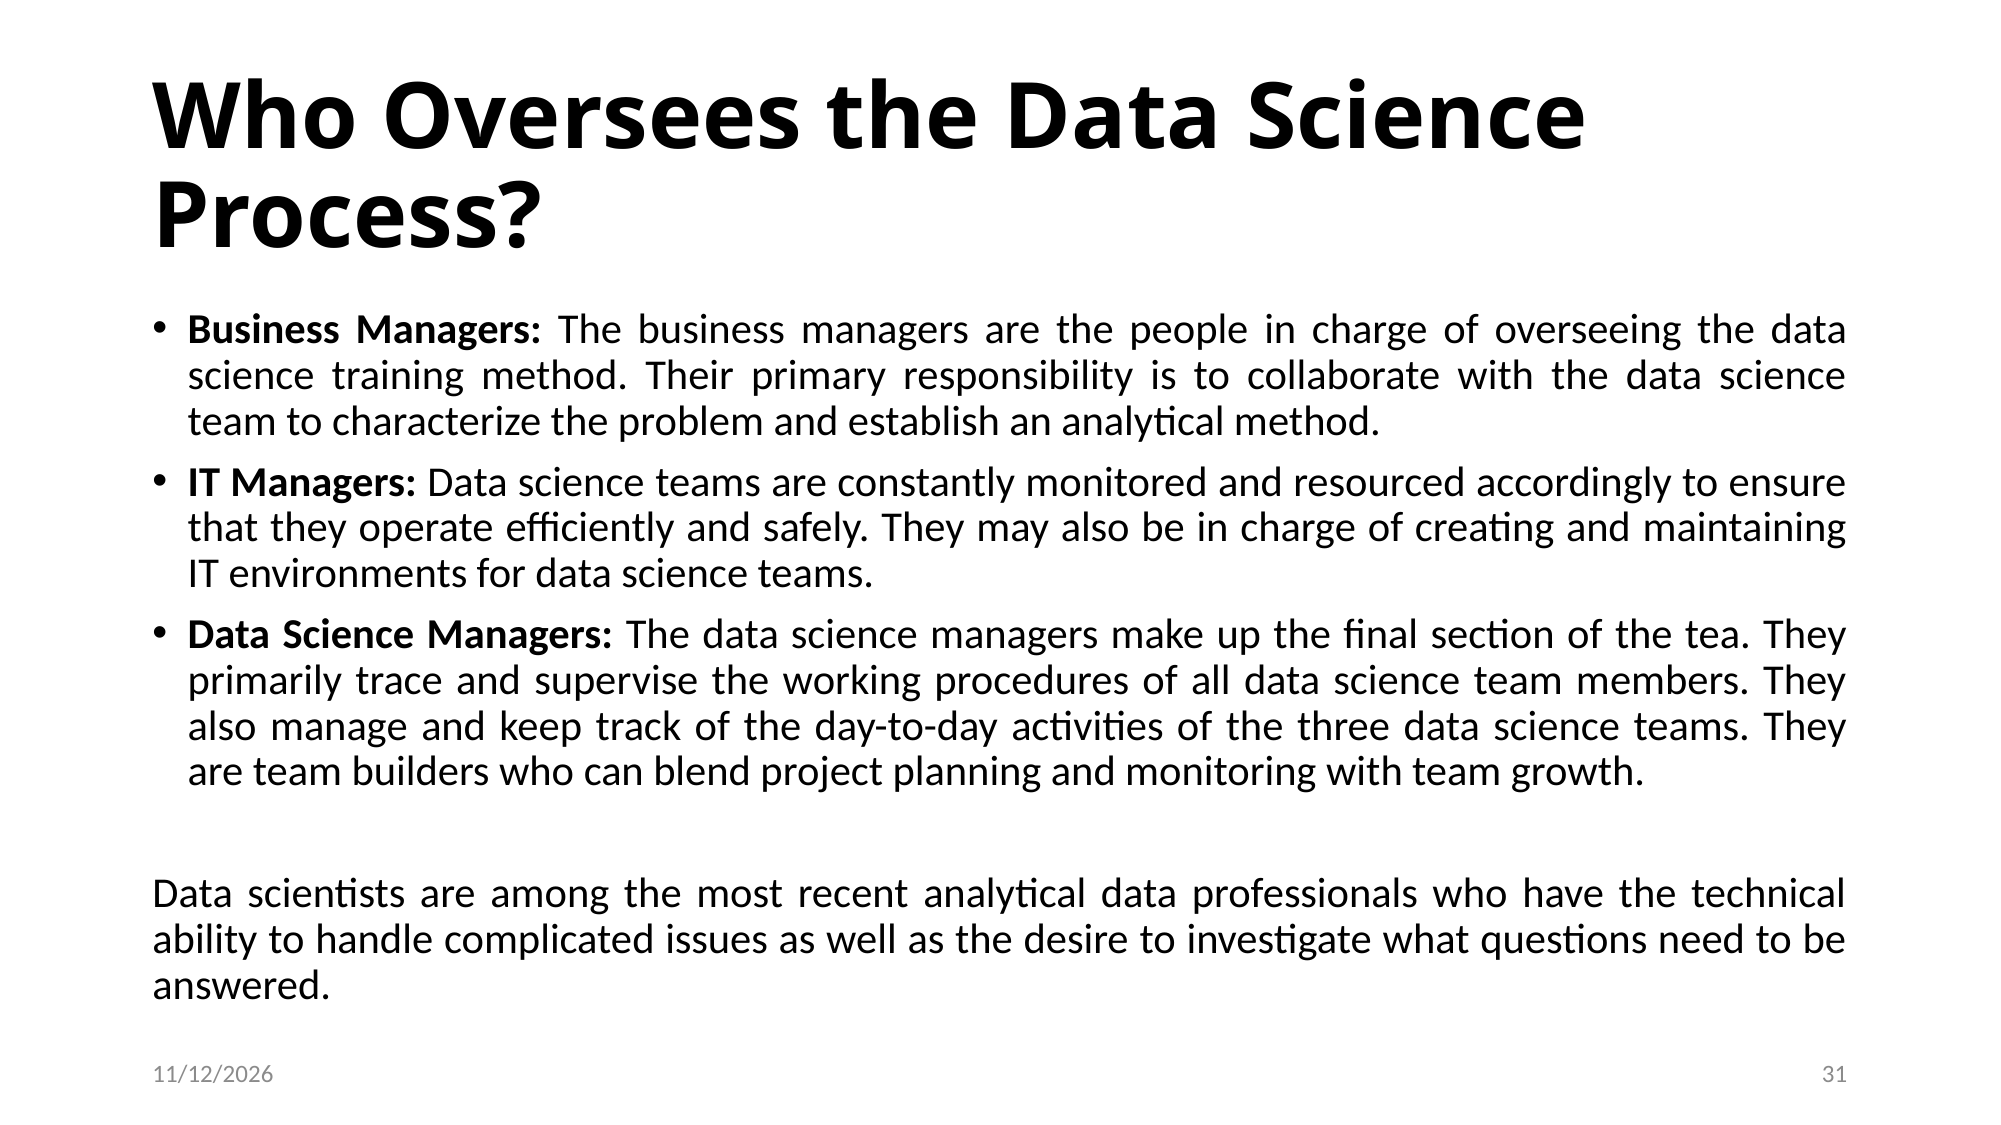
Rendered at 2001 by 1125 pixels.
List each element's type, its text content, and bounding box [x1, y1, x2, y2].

slide_number 31 [1412, 1042, 1863, 1103]
list Business Managers: The business managers are the people in charge of overseeing the data science training method. Their primary responsibility is to collaborate with the data science team to characterize the problem and establish an analytical method. IT Managers: Data science teams are constantly monitored and resourced accordingly to ensure that they operate efficiently and safely. They may also be in charge of creating and maintaining IT environments for data science teams. Data Science Managers: The data science managers make up the final section of the tea. They primarily trace and supervise the working procedures of all data science team members. They also manage and keep track of the day-to-day activities of the three data science teams. They are team builders who can blend project planning and monitoring with team growth. Data scientists are among the most recent analytical data professionals who have the technical ability to handle complicated issues as well as the desire to investigate what questions need to be answered. [137, 299, 1863, 1061]
title Who Oversees the Data Science Process? [137, 59, 1863, 278]
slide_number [137, 1042, 588, 1103]
